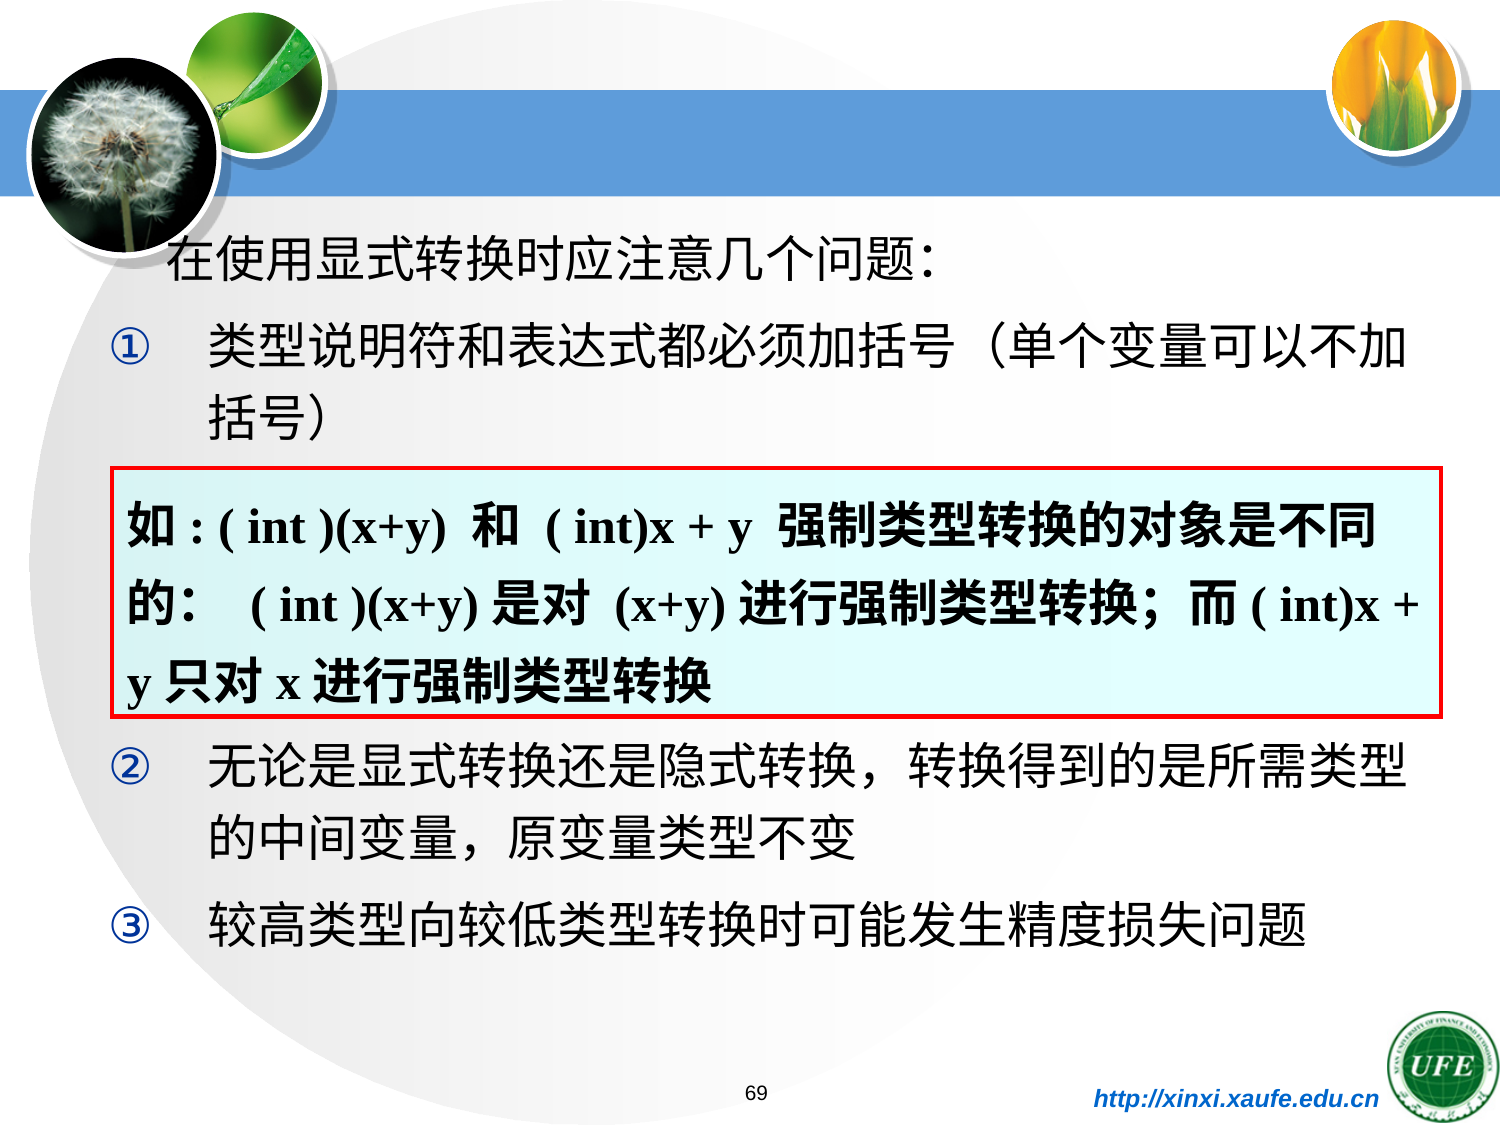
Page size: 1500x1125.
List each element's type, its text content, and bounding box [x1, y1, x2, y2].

list 在使用显式转换时应注意几个问题： 类型说明符和表达式都必须加括号（单个变量可以不加括号） 无论是显式转换还是隐式转换，转换得到的是所需类型的中间变量，原变量类型不变 较高类型向较低类型转换时可能发生精度损失问题 [92, 208, 1459, 1047]
picture [1387, 1011, 1500, 1123]
picture [186, 12, 322, 154]
text_box 如: ( int )(x+y) 和 ( int)x + y 强制类型转换的对象是不同的： ( int )(x+y)是对 (x+y)进行强制类型转换；而( int)x + y只对x进行强制类型转换 [112, 467, 1441, 717]
slide_number 69 [687, 1071, 825, 1115]
footer http://xinxi.xaufe.edu.cn [1045, 1074, 1396, 1116]
picture [1332, 20, 1457, 151]
picture [31, 57, 217, 247]
